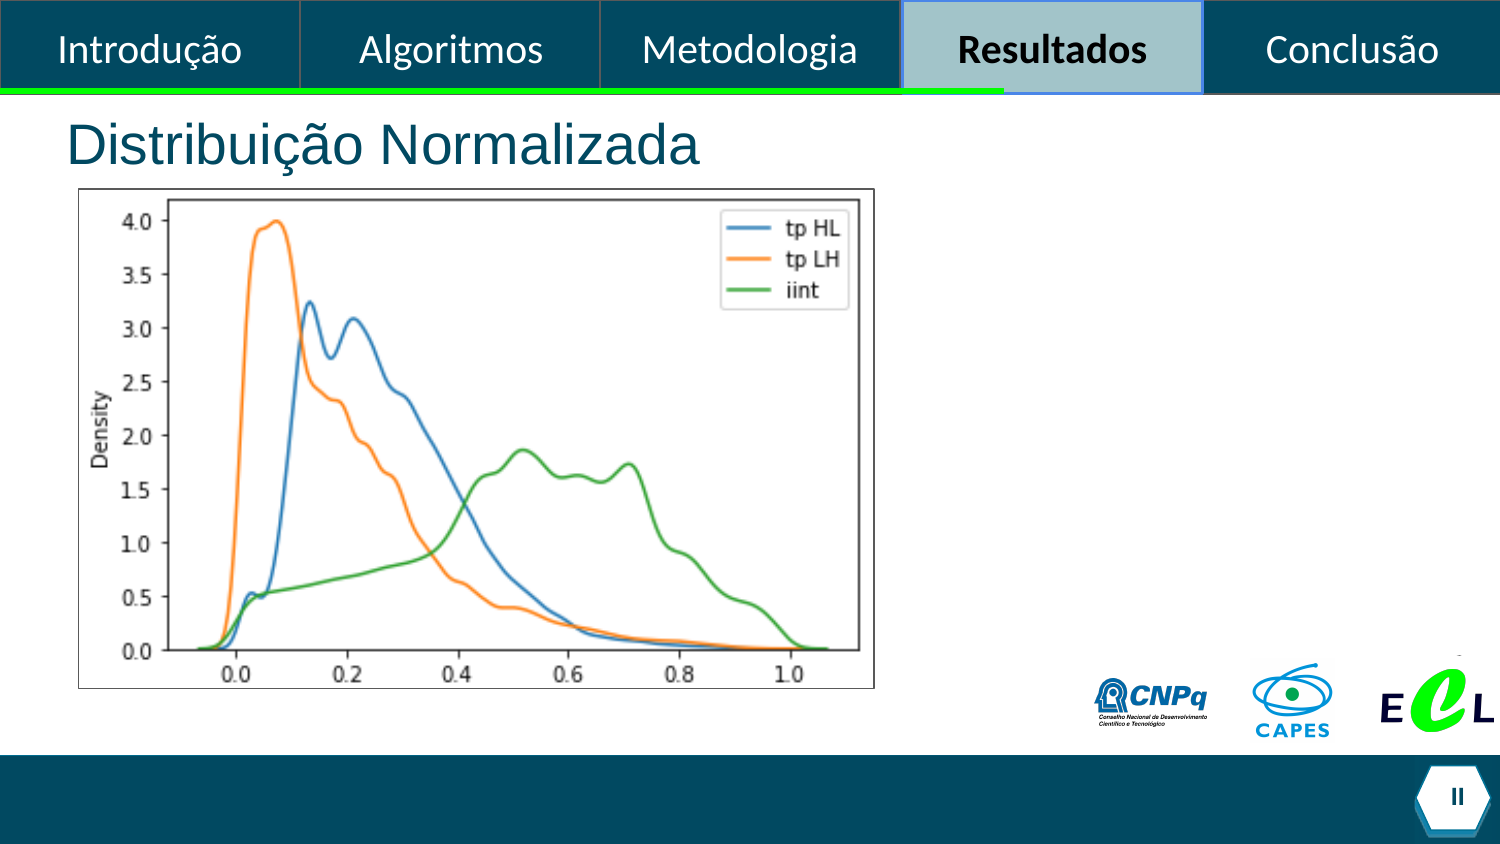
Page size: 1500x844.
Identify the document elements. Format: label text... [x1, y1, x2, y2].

text_box [1494, 655, 1500, 748]
picture [1381, 652, 1494, 745]
picture [1093, 678, 1207, 727]
picture [77, 187, 874, 689]
text_box Metodologia [599, 0, 900, 88]
title Distribuição Normalizada [51, 98, 1449, 192]
slide_number II [1418, 764, 1480, 830]
text_box [0, 755, 1415, 844]
text_box Introdução [0, 0, 300, 88]
text_box Algoritmos [300, 0, 599, 88]
picture [1250, 658, 1335, 743]
text_box Resultados [902, 0, 1203, 94]
text_box Conclusão [1203, 0, 1500, 94]
